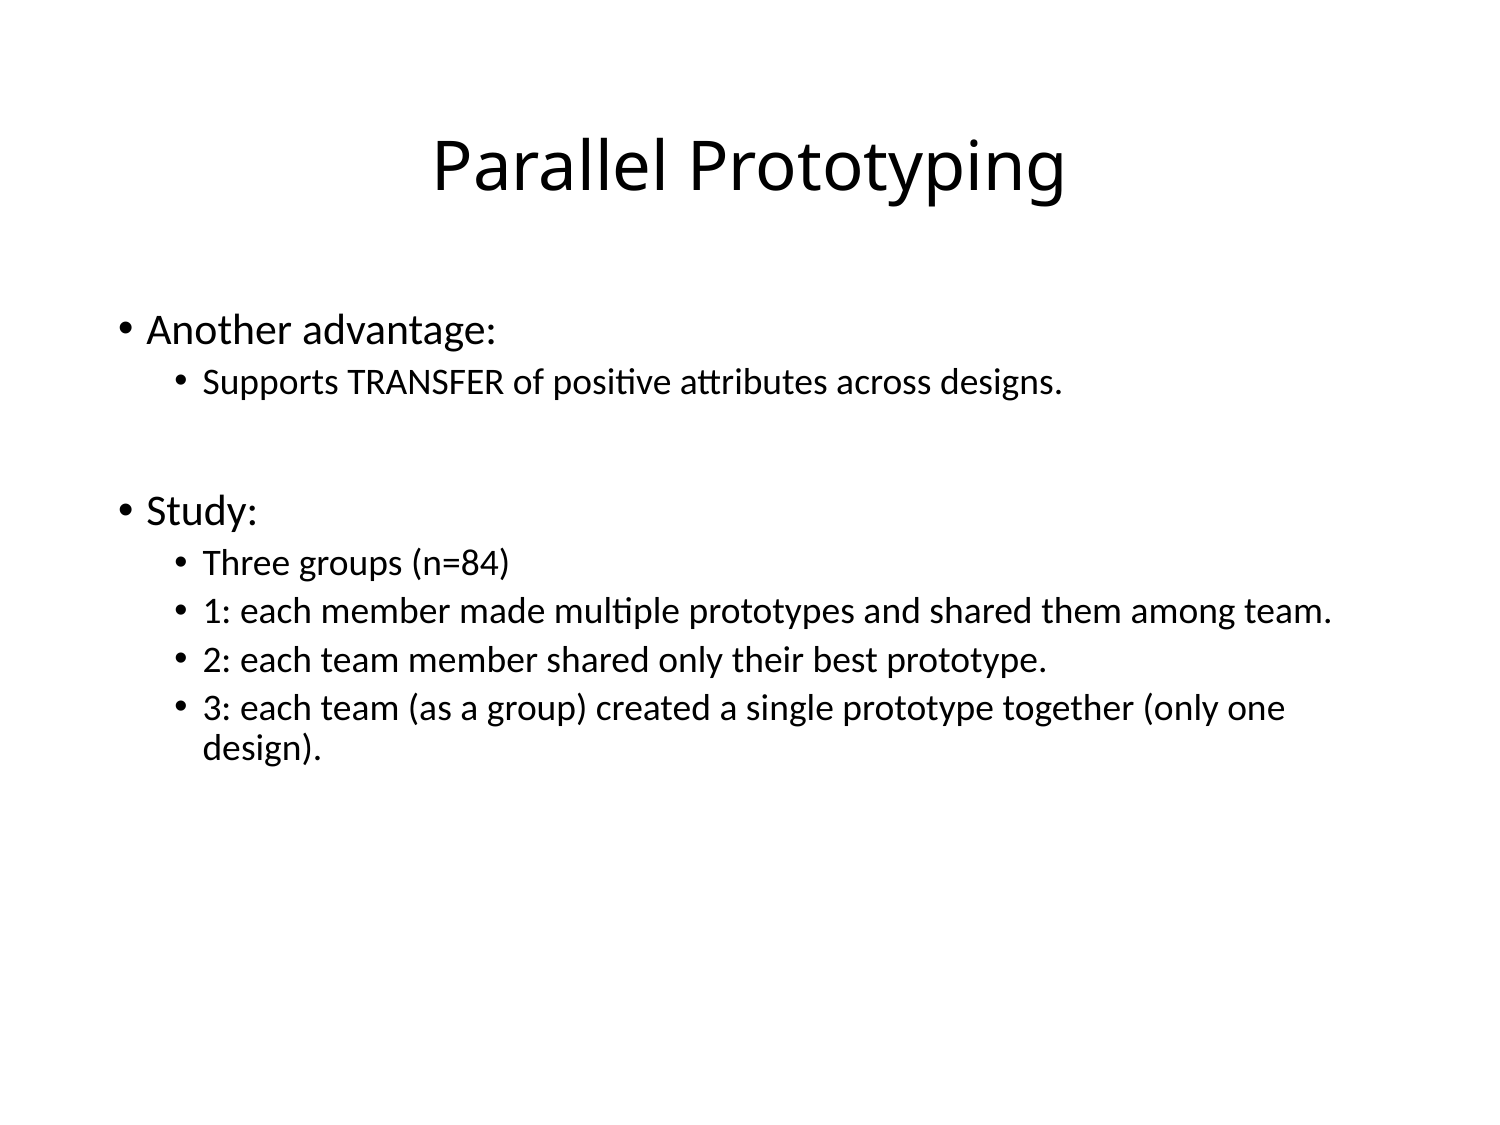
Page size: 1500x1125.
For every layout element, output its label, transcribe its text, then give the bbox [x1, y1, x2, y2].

list Another advantage: Supports TRANSFER of positive attributes across designs. Study: Three groups (n=84) 1: each member made multiple prototypes and shared them among team. 2: each team member shared only their best prototype. 3: each team (as a group) created a single prototype together (only one design). [103, 299, 1397, 1014]
title Parallel Prototyping [103, 59, 1397, 278]
